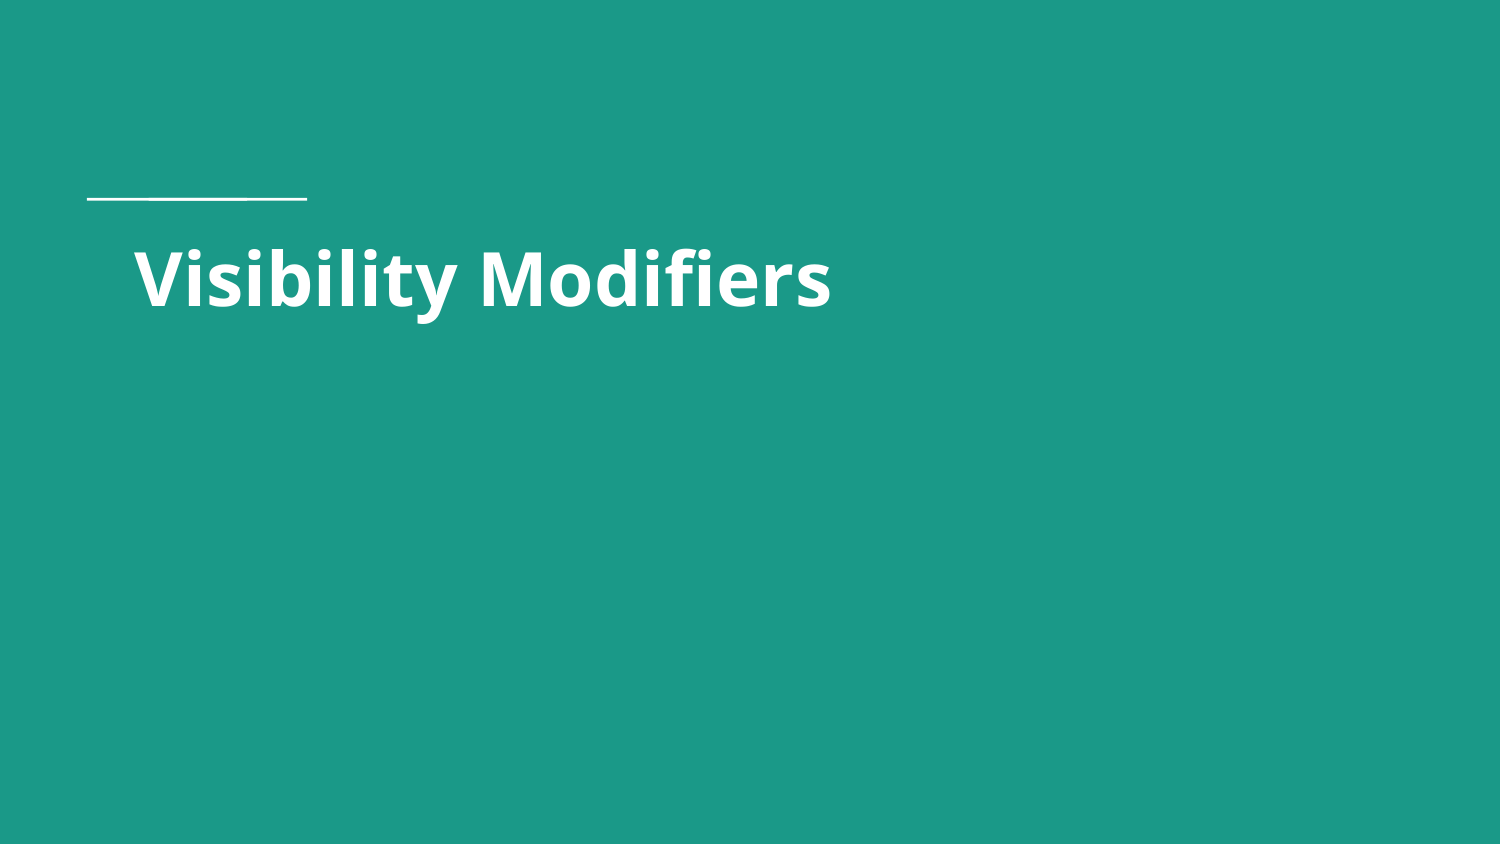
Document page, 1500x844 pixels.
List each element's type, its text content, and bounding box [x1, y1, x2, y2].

title Visibility Modifiers [119, 216, 1381, 466]
